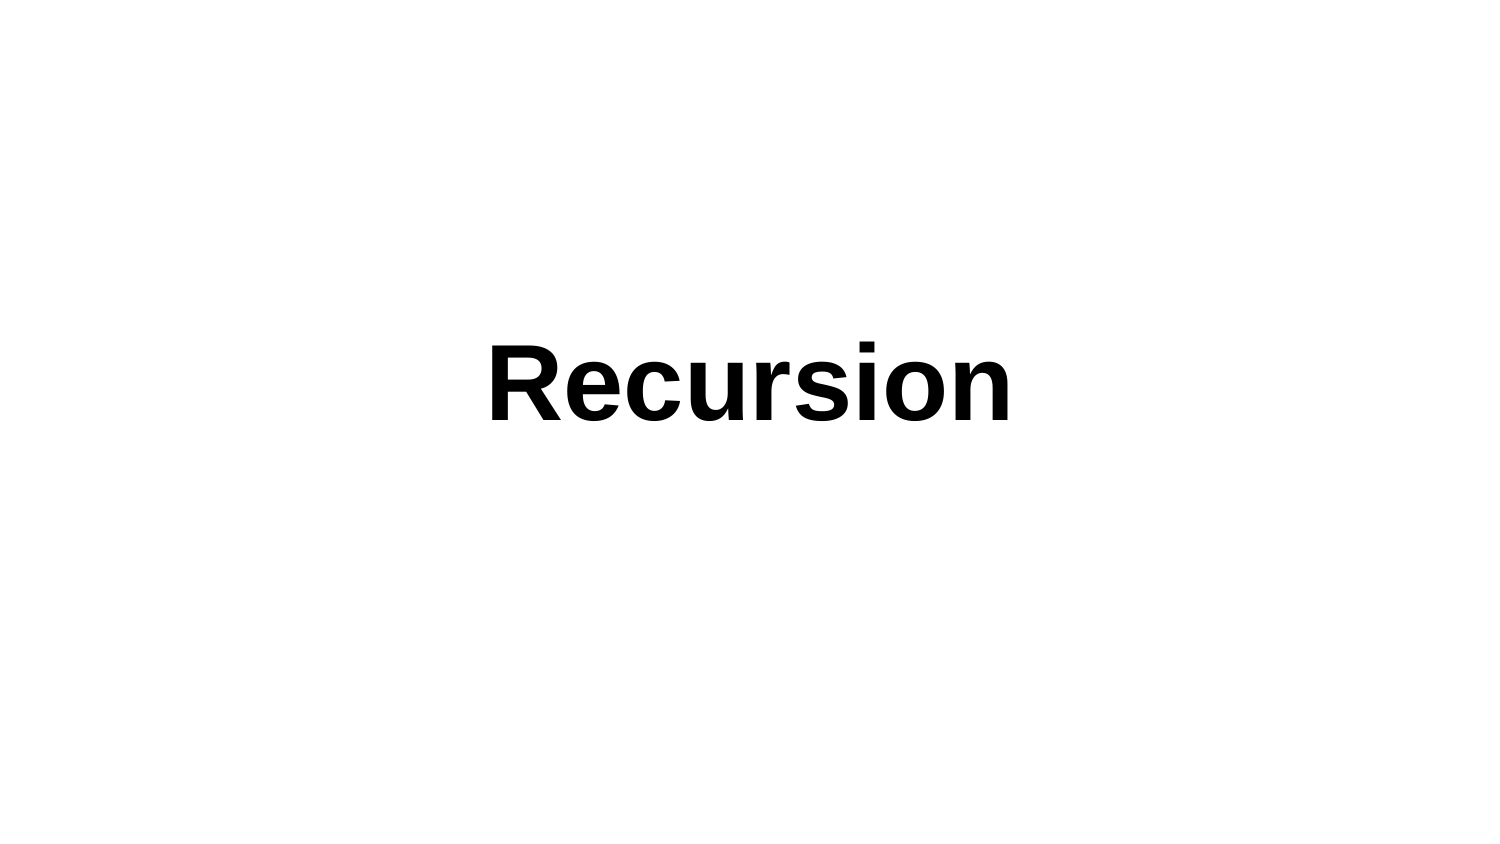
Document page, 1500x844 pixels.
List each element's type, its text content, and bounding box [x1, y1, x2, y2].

title Recursion [51, 122, 1449, 459]
